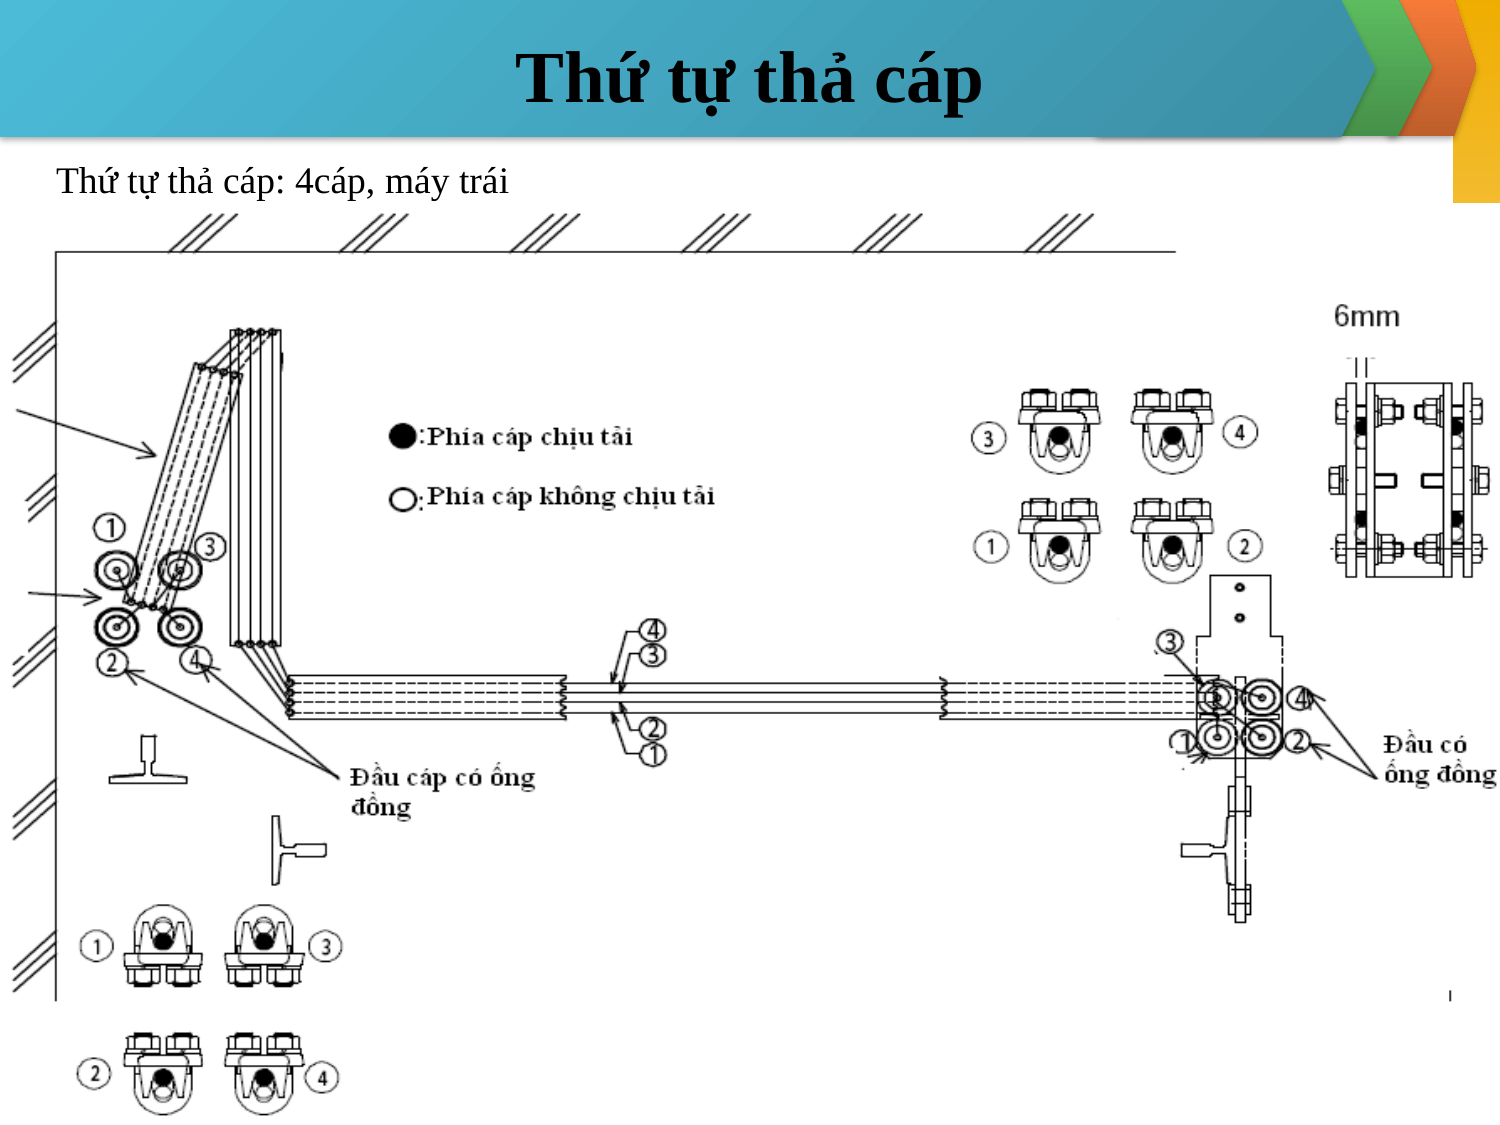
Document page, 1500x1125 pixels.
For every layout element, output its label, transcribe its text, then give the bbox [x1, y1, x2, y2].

title Thứ tự thả cáp [75, 21, 1425, 125]
text_box Thứ tự thả cáp: 4cáp, máy trái [41, 148, 904, 201]
picture [0, 202, 1500, 1125]
